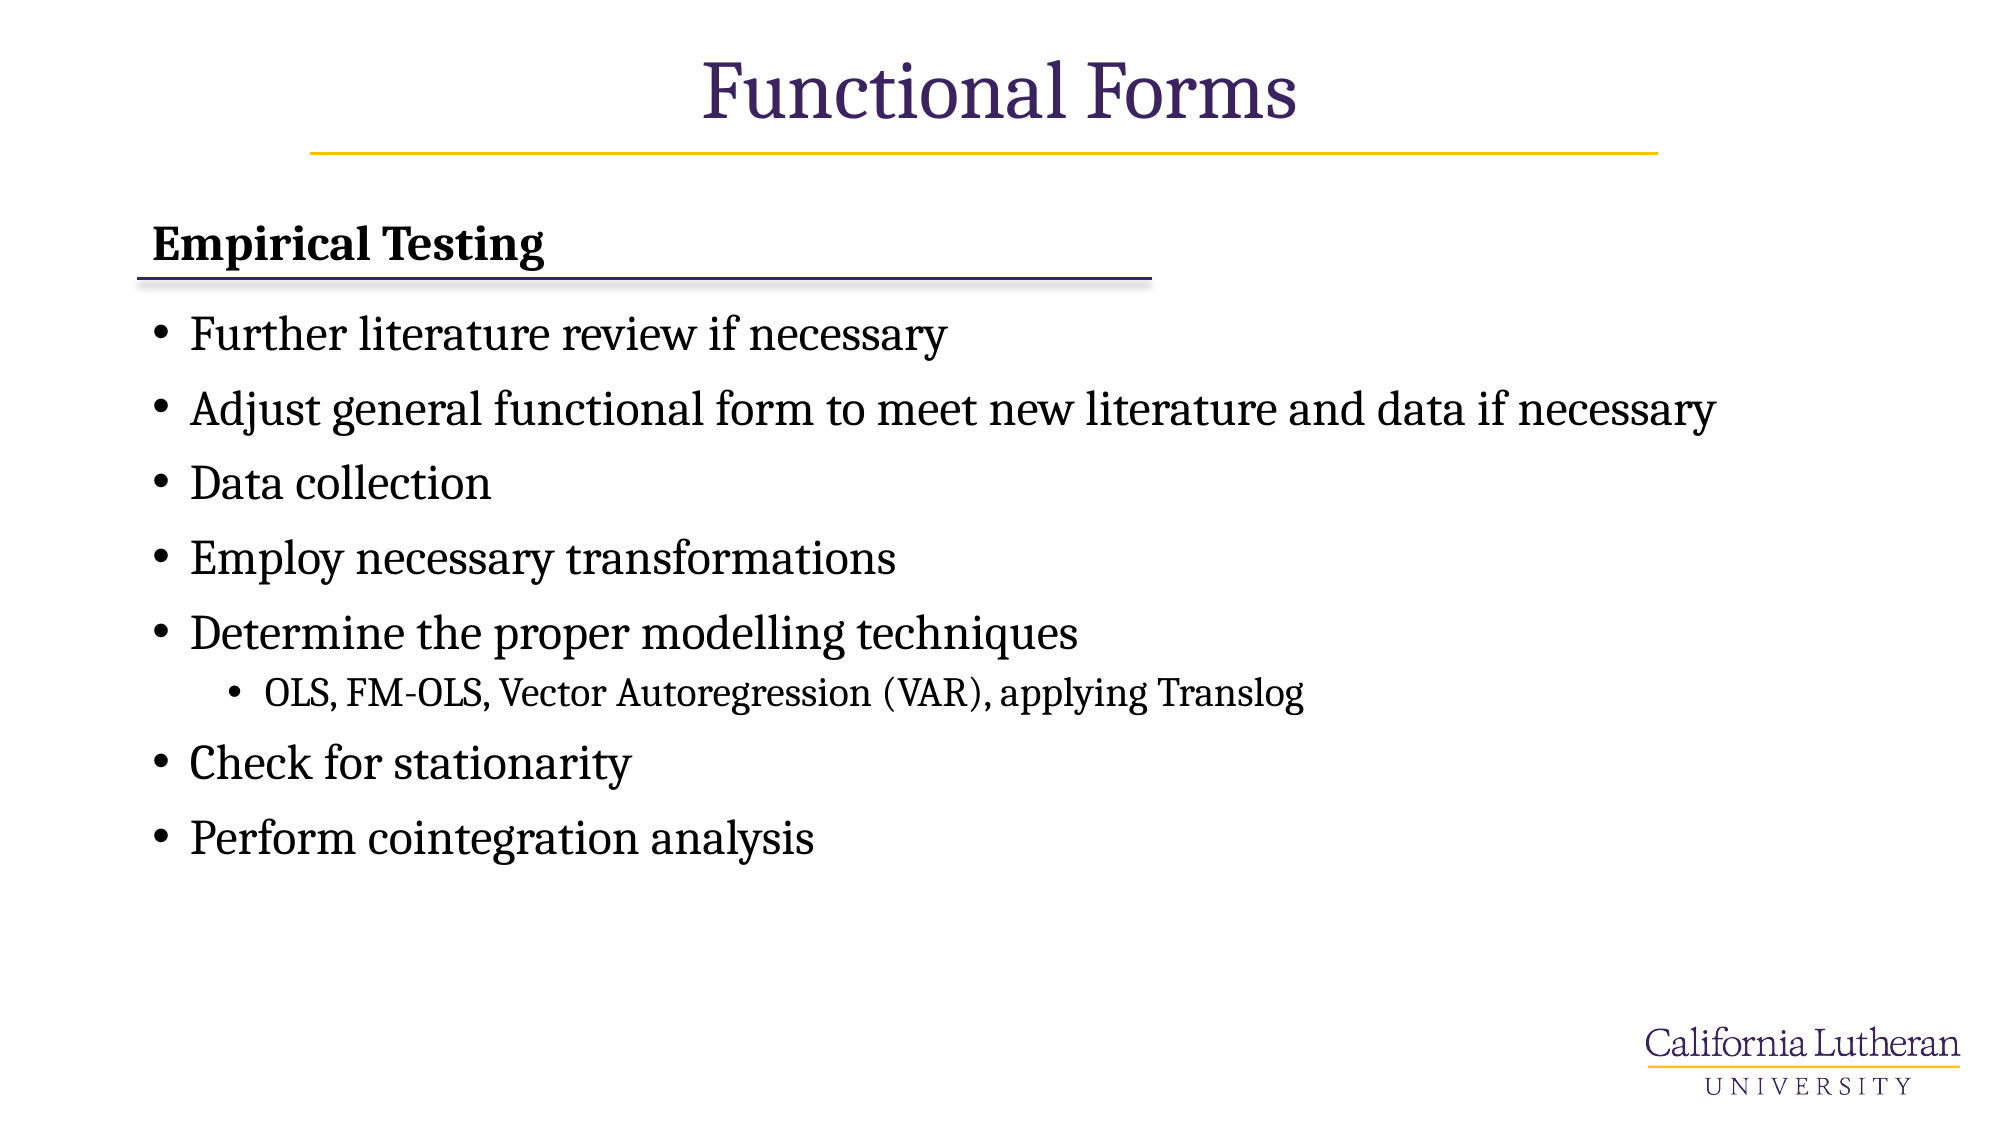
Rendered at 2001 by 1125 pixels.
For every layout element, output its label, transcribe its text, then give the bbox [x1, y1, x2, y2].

list Further literature review if necessary Adjust general functional form to meet new literature and data if necessary Data collection Employ necessary transformations Determine the proper modelling techniques OLS, FM-OLS, Vector Autoregression (VAR), applying Translog Check for stationarity Perform cointegration analysis [137, 299, 1863, 1014]
text_box Empirical Testing [137, 203, 1215, 278]
picture [1618, 998, 1988, 1124]
title Functional Forms [137, 29, 1863, 154]
